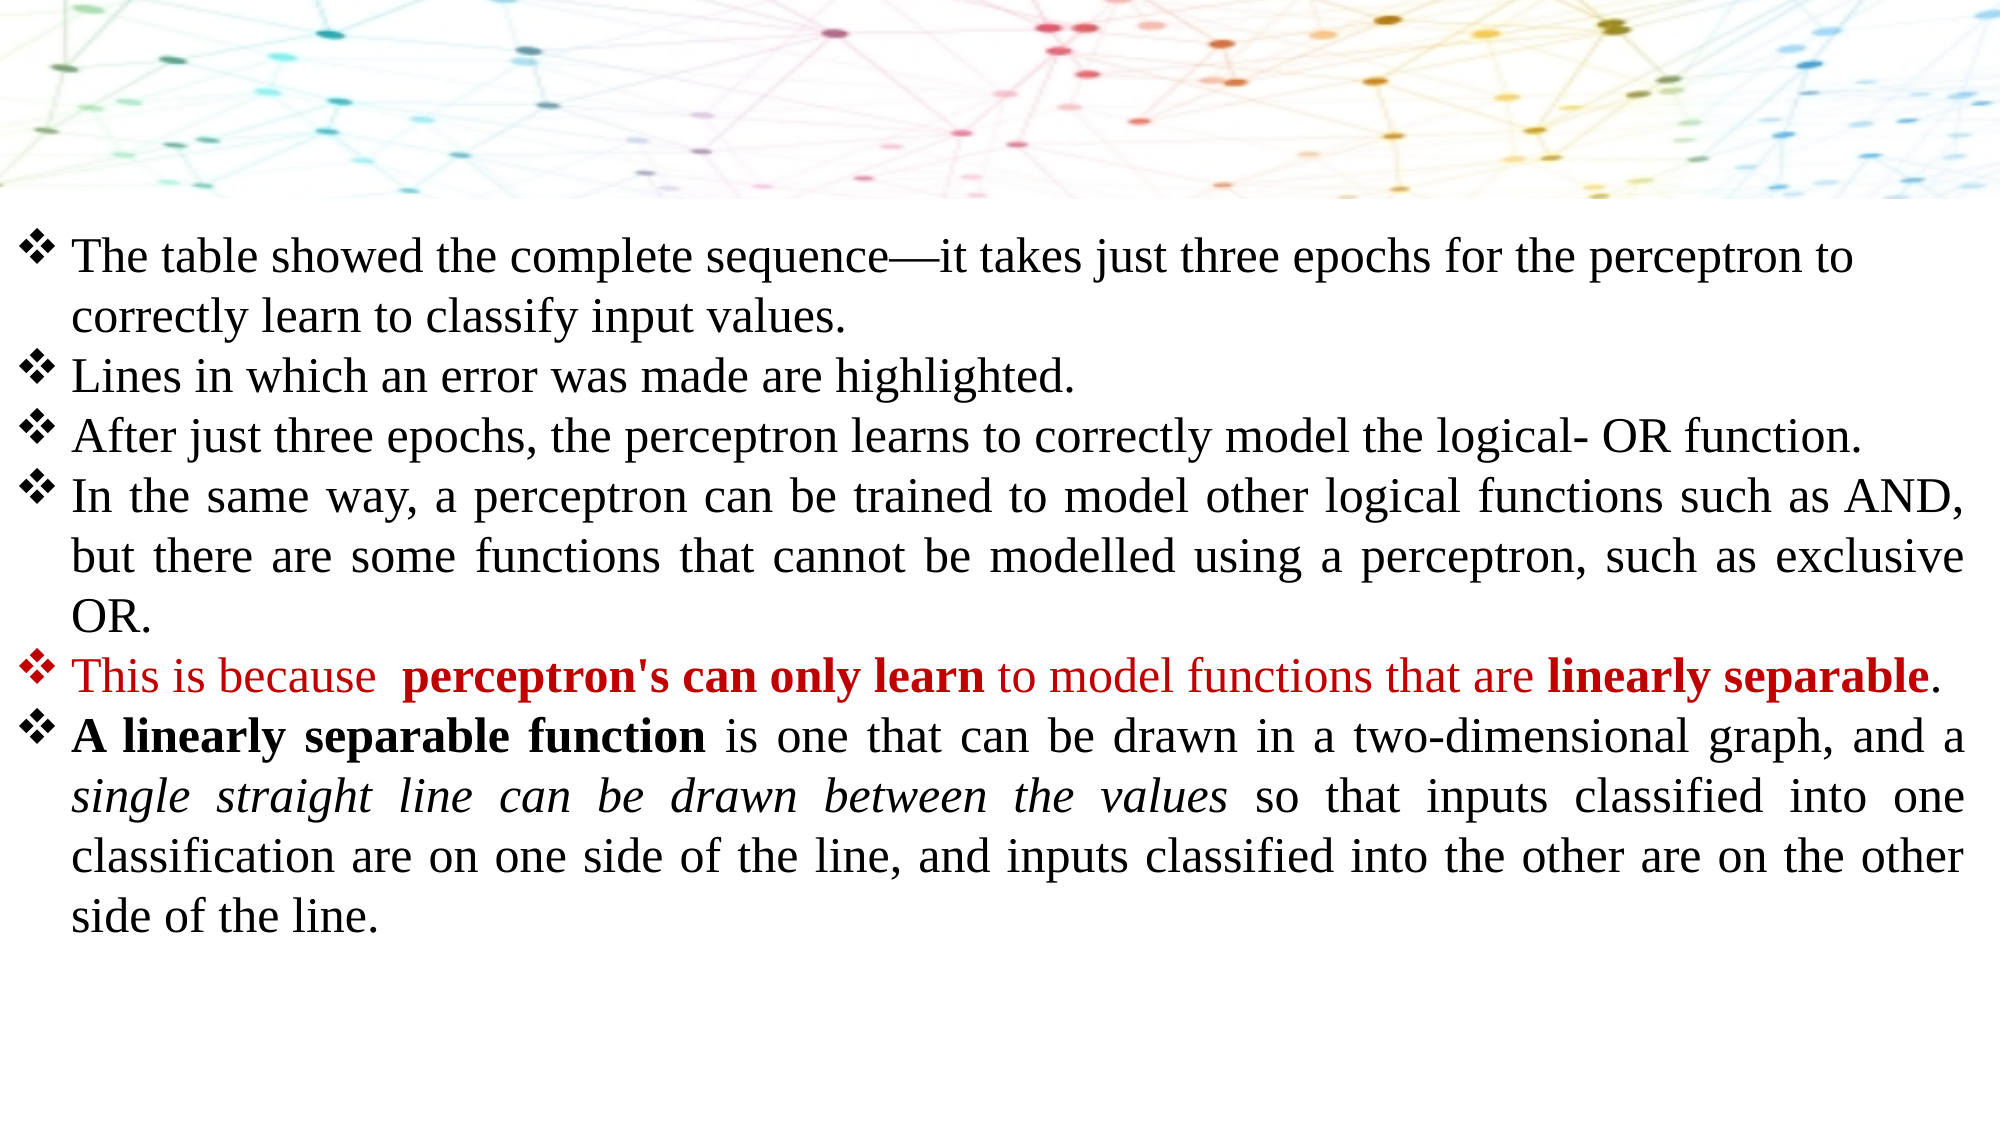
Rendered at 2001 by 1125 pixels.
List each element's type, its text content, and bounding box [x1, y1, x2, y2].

picture [0, 0, 2000, 199]
text_box The table showed the complete sequence—it takes just three epochs for the perceptron to correctly learn to classify input values. Lines in which an error was made are highlighted. After just three epochs, the perceptron learns to correctly model the logical- OR function. In the same way, a perceptron can be trained to model other logical functions such as AND, but there are some functions that cannot be modelled using a perceptron, such as exclusive OR. This is because perceptron's can only learn to model functions that are linearly separable. A linearly separable function is one that can be drawn in a two-dimensional graph, and a single straight line can be drawn between the values so that inputs classified into one classification are on one side of the line, and inputs classified into the other are on the other side of the line. [0, 215, 1981, 951]
